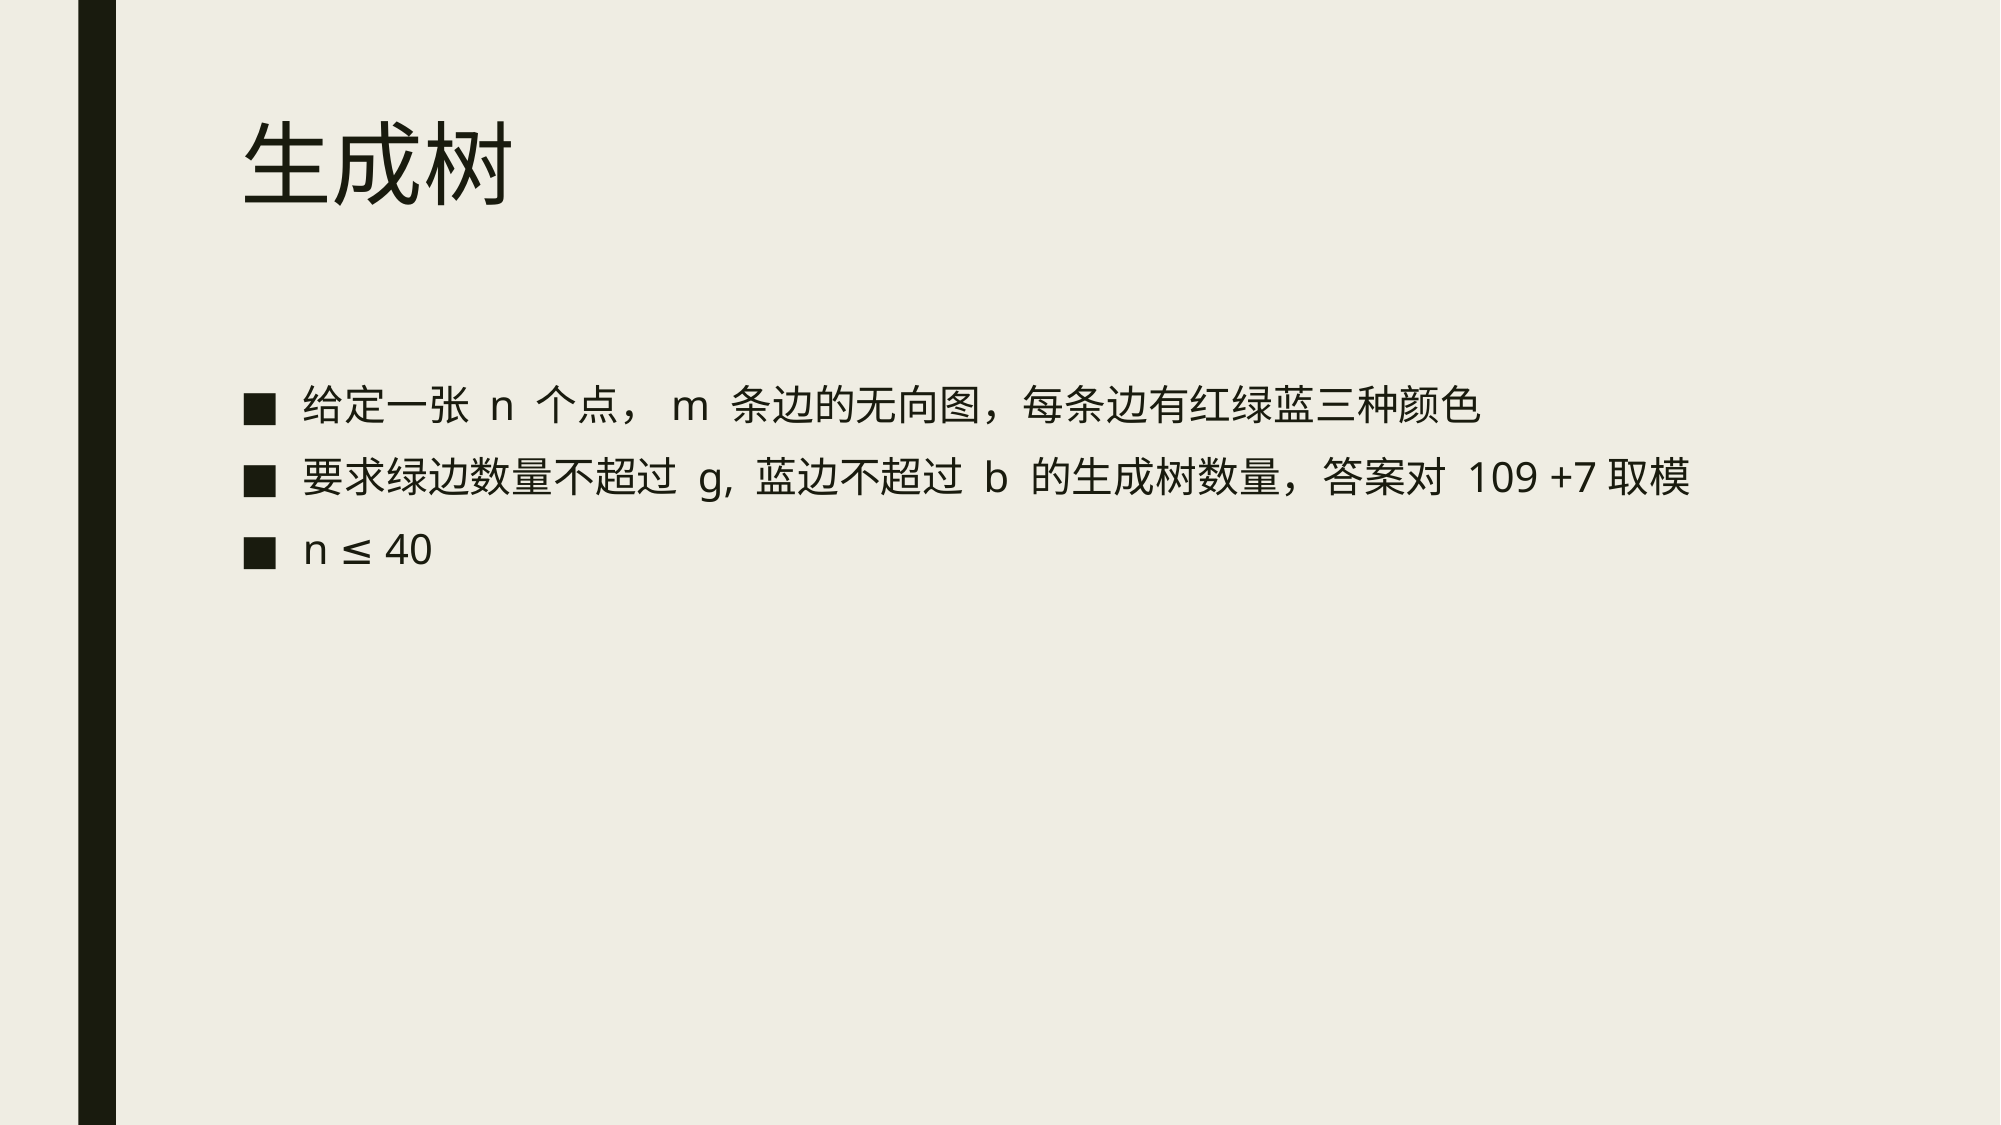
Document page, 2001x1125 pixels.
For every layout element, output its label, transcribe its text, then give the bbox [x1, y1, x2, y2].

title 生成树 [225, 112, 1800, 357]
list 给定一张 n 个点，m 条边的无向图，每条边有红绿蓝三种颜色 要求绿边数量不超过 g, 蓝边不超过 b 的生成树数量，答案对 109 +7取模 n ≤ 40 [225, 375, 1800, 963]
